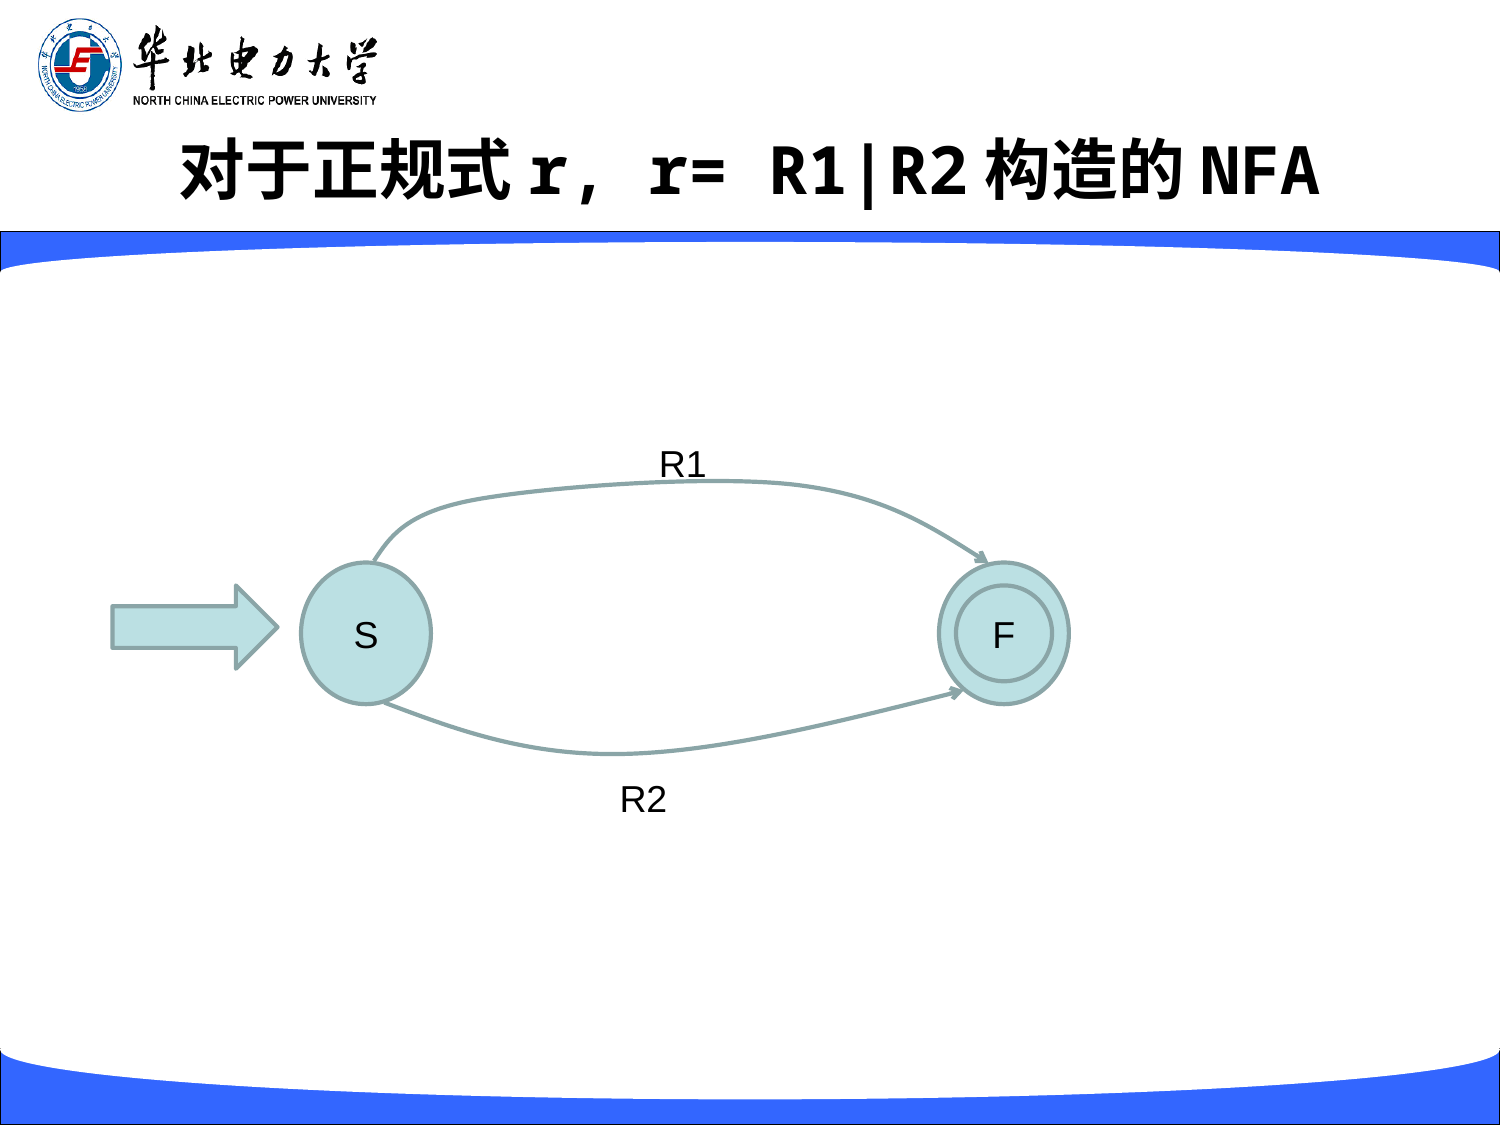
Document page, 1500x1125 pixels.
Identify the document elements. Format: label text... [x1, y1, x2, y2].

picture [0, 0, 414, 126]
text_box 对于正规式r, r= R1|R2构造的NFA [112, 113, 1388, 216]
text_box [112, 432, 1070, 829]
